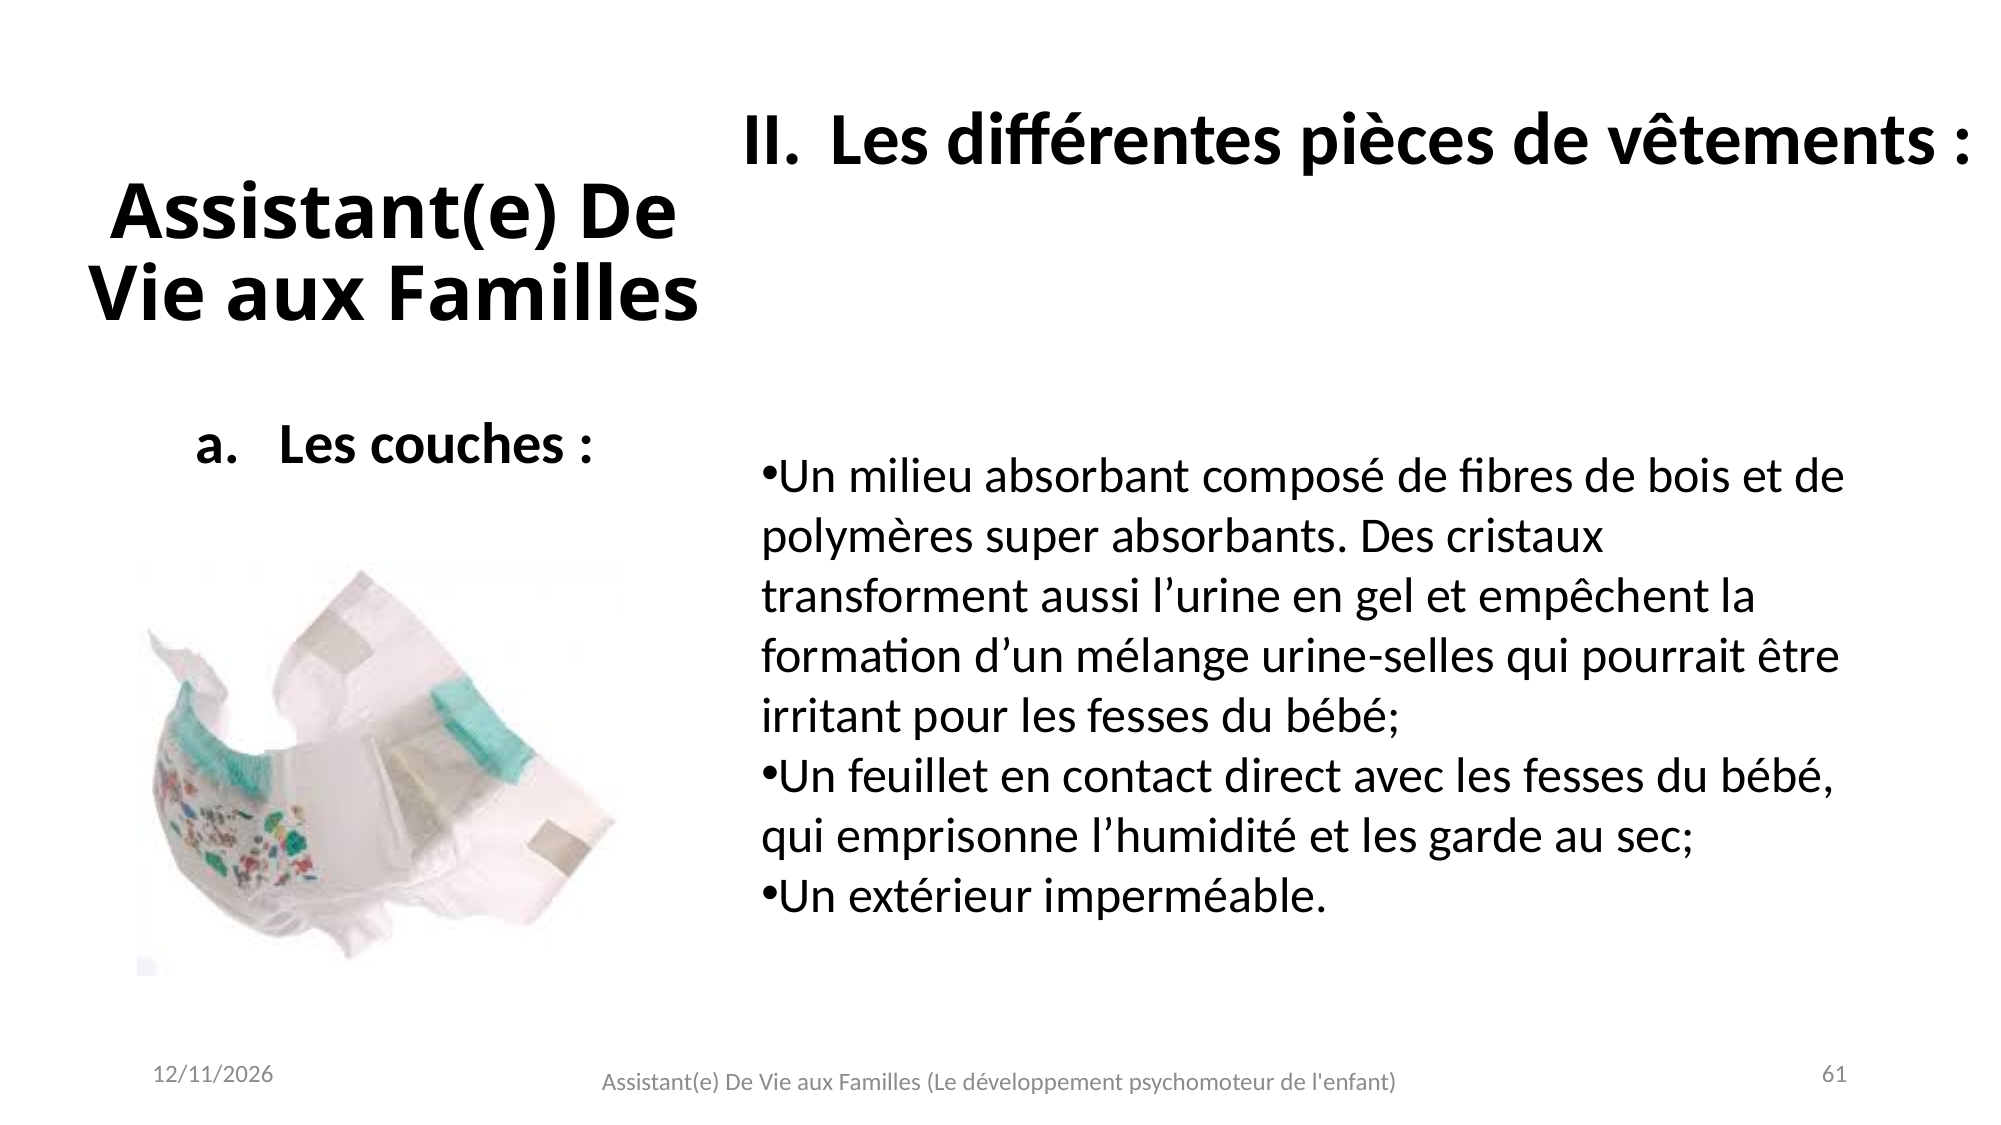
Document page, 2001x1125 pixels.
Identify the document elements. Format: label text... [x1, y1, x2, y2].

title Assistant(e) De Vie aux Familles [72, 82, 718, 344]
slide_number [137, 1042, 588, 1103]
list Les couches : [72, 344, 718, 970]
text_box Les différentes pièces de vêtements : [717, 82, 2000, 187]
footer Assistant(e) De Vie aux Familles (Le développement psychomoteur de l'enfant) [579, 1050, 1421, 1111]
slide_number 61 [1412, 1042, 1863, 1103]
picture [137, 562, 623, 976]
text_box Un milieu absorbant composé de fibres de bois et de polymères super absorbants. Des cristaux transforment aussi l’urine en gel et empêchent la formation d’un mélange urine-selles qui pourrait être irritant pour les fesses du bébé; Un feuillet en contact direct avec les fesses du bébé, qui emprisonne l’humidité et les garde au sec; Un extérieur imperméable. [746, 434, 1892, 930]
